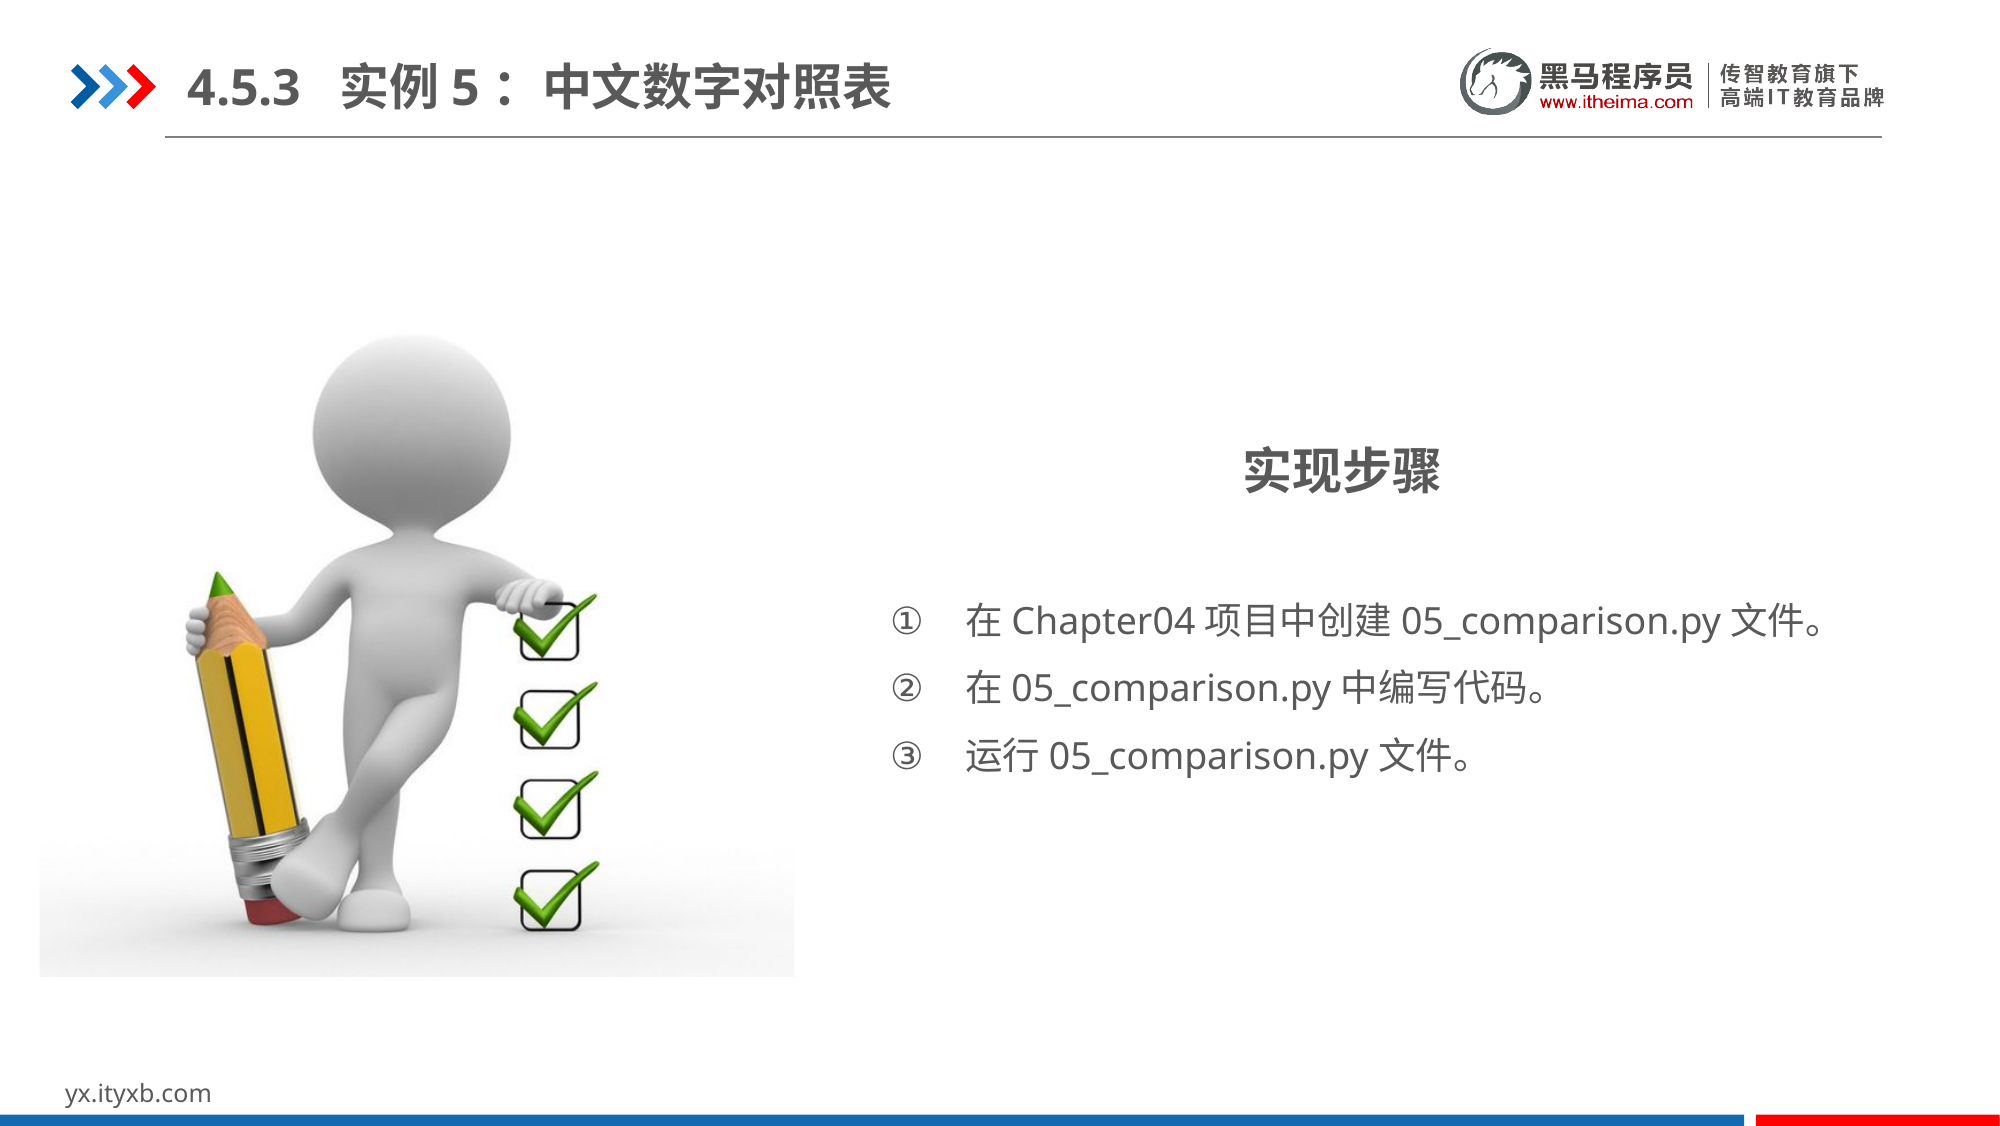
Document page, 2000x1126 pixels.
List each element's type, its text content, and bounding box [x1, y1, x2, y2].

picture [1460, 48, 1887, 115]
text_box 4.5.3 实例5：中文数字对照表 [187, 43, 989, 127]
text_box 实现步骤 [1227, 432, 1458, 508]
picture [39, 278, 795, 977]
text_box 在Chapter04项目中创建05_comparison.py文件。 在05_comparison.py中编写代码。 运行05_comparison.py文件。 [869, 564, 1880, 787]
